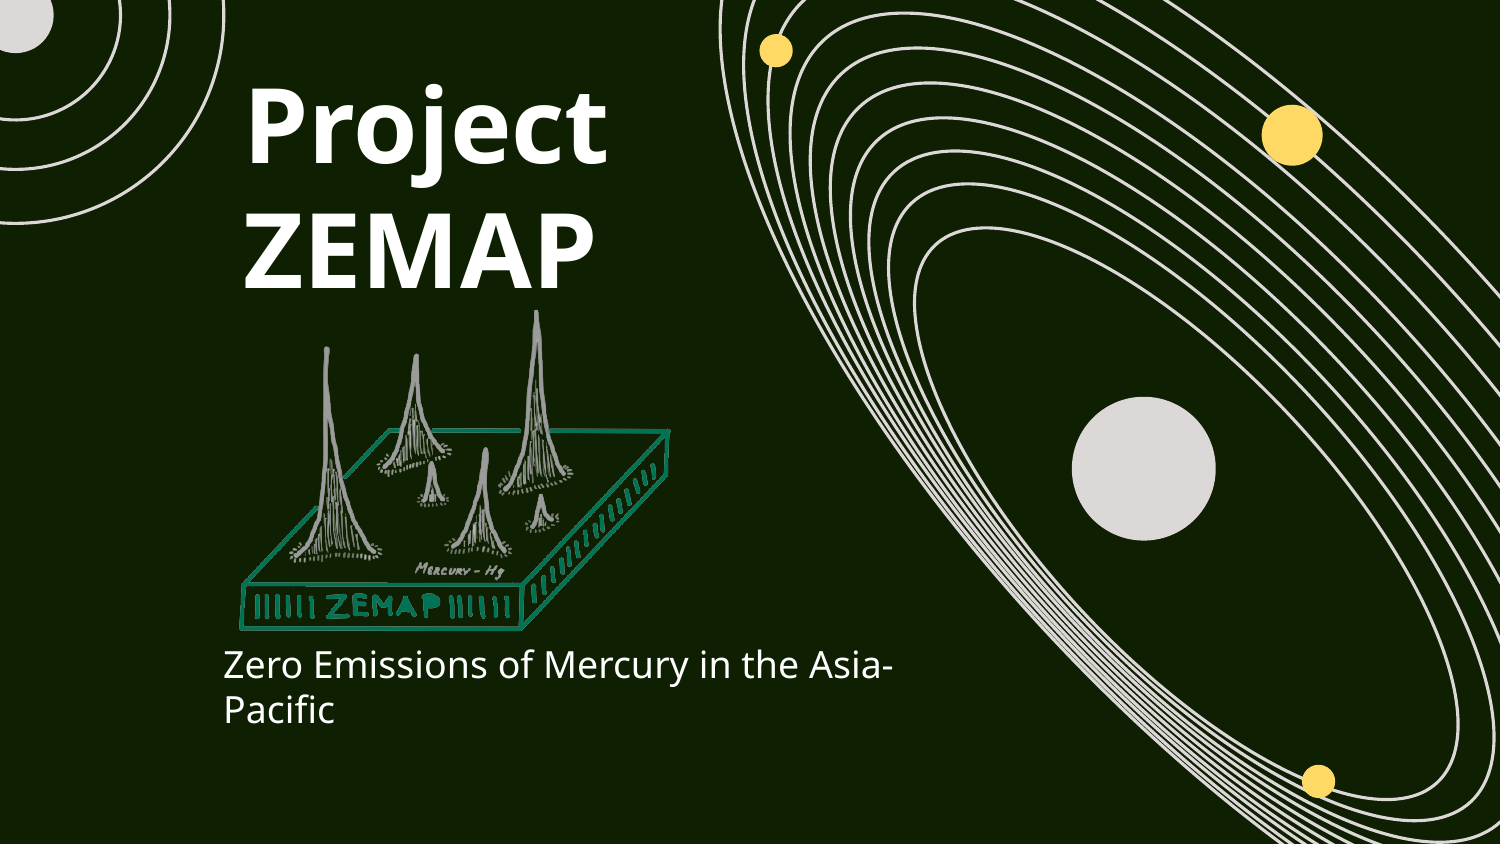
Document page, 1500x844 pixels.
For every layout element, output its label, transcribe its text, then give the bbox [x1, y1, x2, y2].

title Project ZEMAP [228, 0, 778, 325]
picture [228, 289, 681, 645]
subtitle Zero Emissions of Mercury in the Asia-Pacific [208, 643, 1000, 728]
